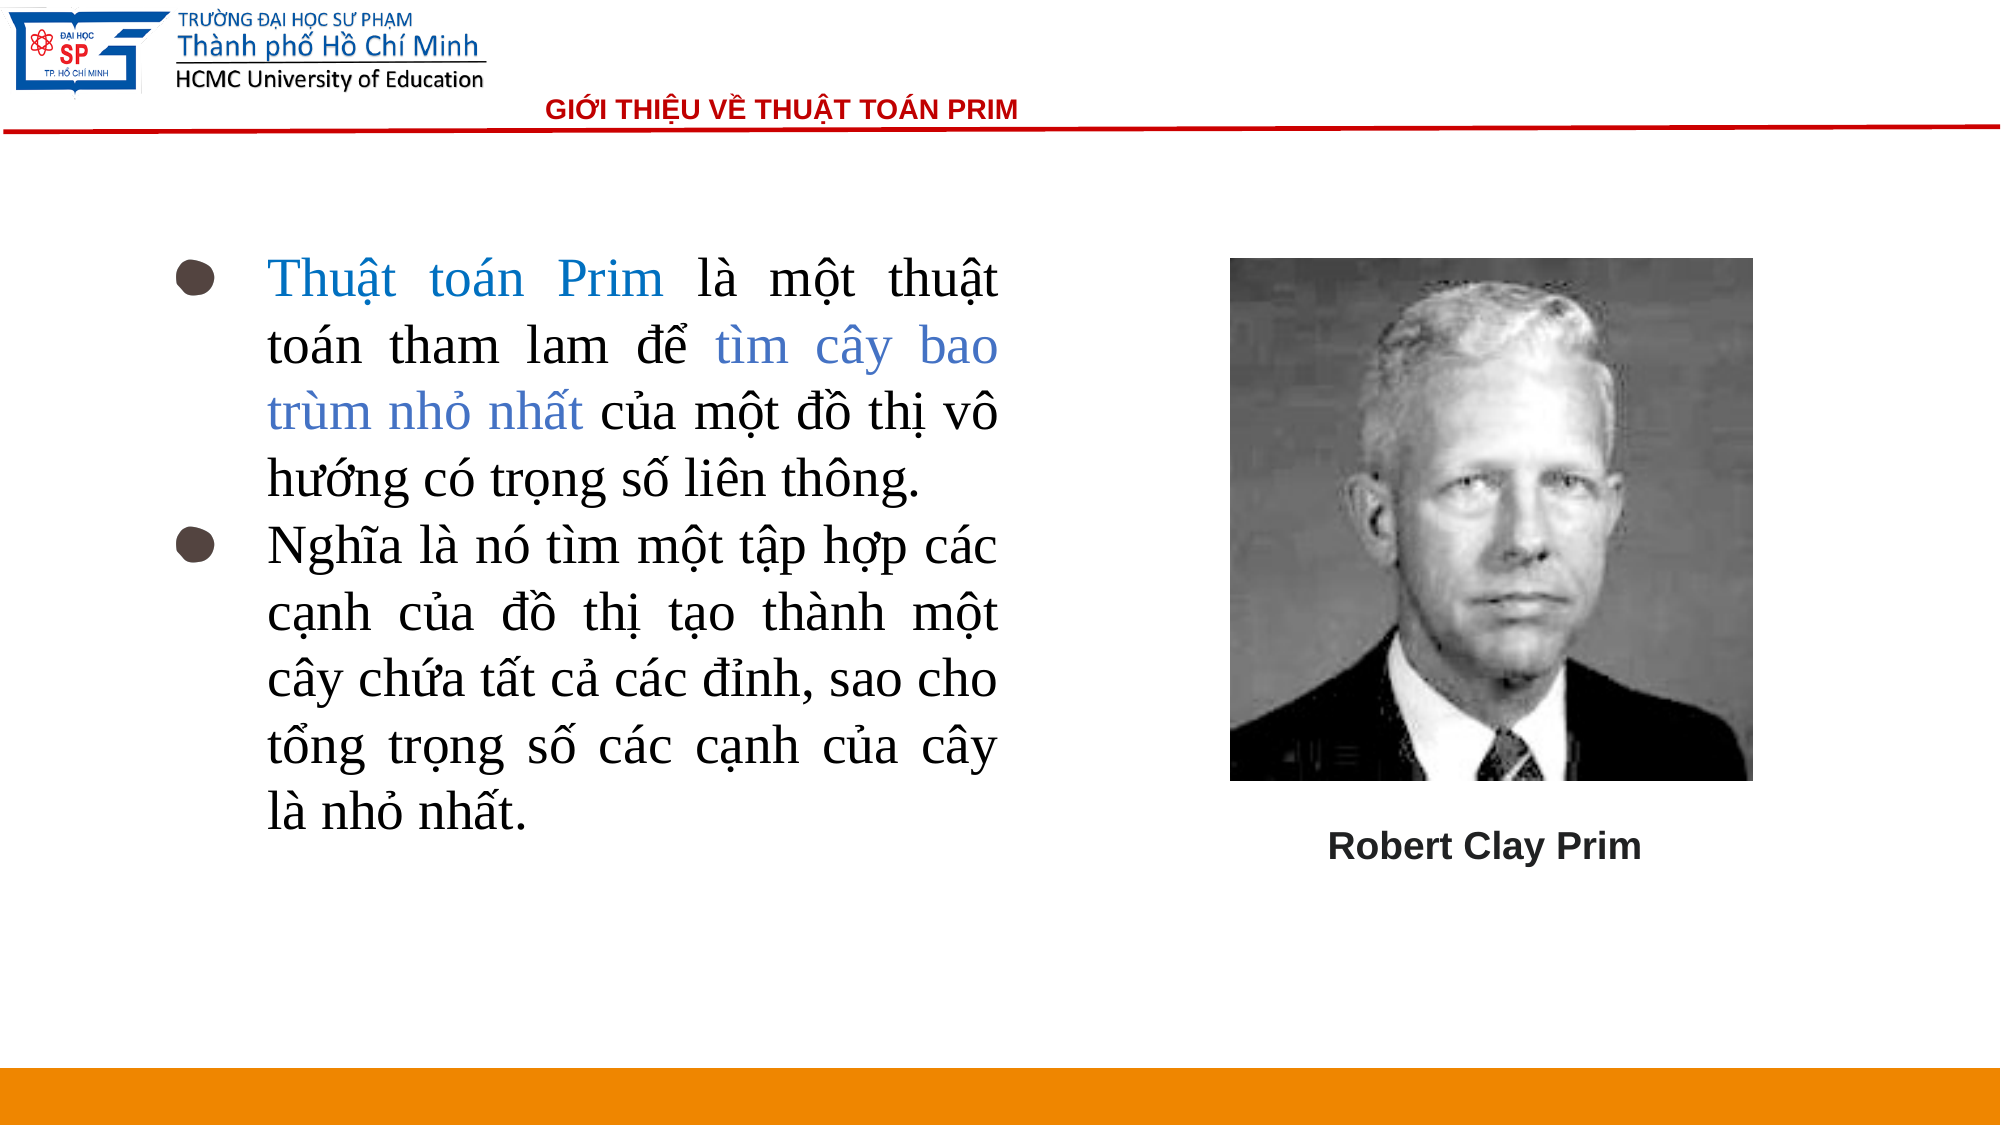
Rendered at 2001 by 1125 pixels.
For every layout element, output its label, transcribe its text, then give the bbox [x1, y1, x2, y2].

picture [175, 258, 215, 297]
title GIỚI THIỆU VỀ THUẬT TOÁN PRIM [494, 73, 2000, 196]
picture [0, 0, 503, 112]
picture [1230, 258, 1753, 781]
picture [175, 525, 215, 564]
text_box Thuật toán Prim là một thuật toán tham lam để tìm cây bao trùm nhỏ nhất của một đồ thị vô hướng có trọng số liên thông. Nghĩa là nó tìm một tập hợp các cạnh của đồ thị tạo thành một cây chứa tất cả các đỉnh, sao cho tổng trọng số các cạnh của cây là nhỏ nhất. [247, 231, 1020, 851]
text_box [0, 1068, 2000, 1125]
text_box Robert Clay Prim [1307, 811, 1676, 878]
